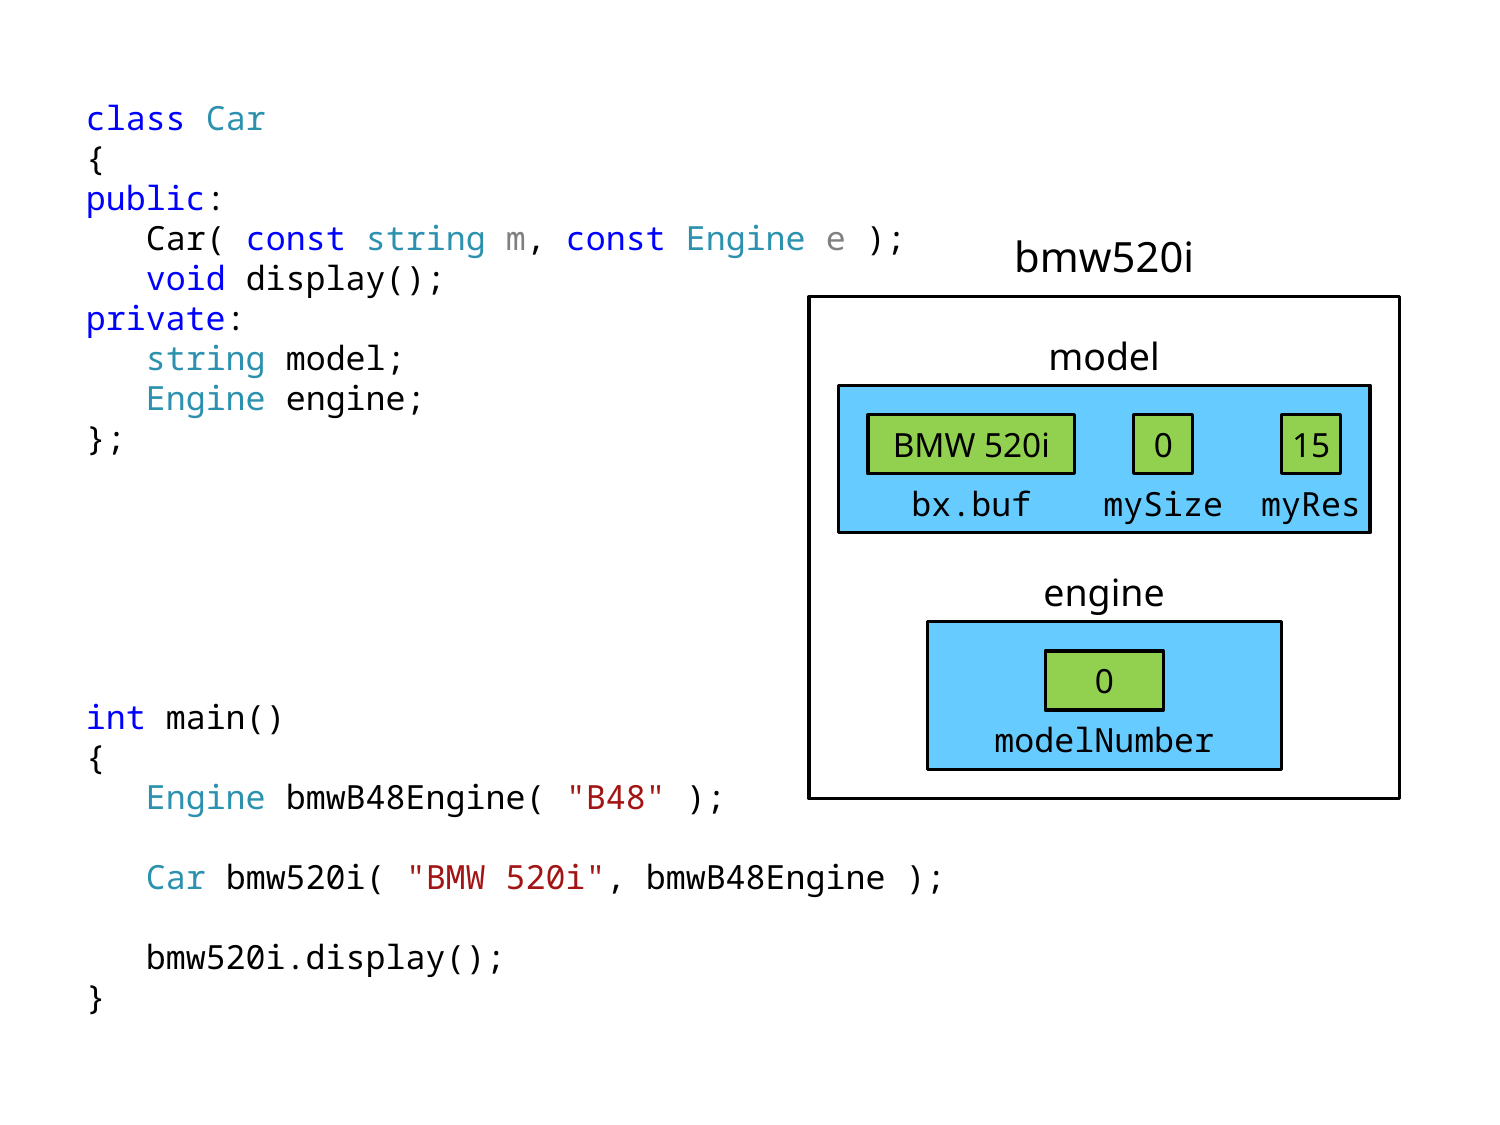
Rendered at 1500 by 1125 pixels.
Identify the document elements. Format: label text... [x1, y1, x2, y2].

text_box myRes [1252, 473, 1371, 533]
text_box 15 [1281, 414, 1341, 474]
list class Car { public: Car( const string m, const Engine e ); void display(); private: string model; Engine engine; }; int main() { Engine bmwB48Engine( "B48" ); Car bmw520i( "BMW 520i", bmwB48Engine ); bmw520i.display(); } [70, 90, 987, 1035]
text_box bx.buf [897, 474, 1046, 533]
text_box mySize [1074, 473, 1252, 533]
text_box model [1015, 326, 1193, 385]
text_box BMW 520i [868, 414, 1075, 474]
text_box [838, 385, 1371, 533]
text_box bmw520i [986, 208, 1223, 296]
text_box modelNumber [956, 710, 1252, 770]
text_box [808, 296, 1400, 799]
text_box engine [986, 562, 1223, 621]
text_box 0 [1045, 651, 1164, 710]
text_box 0 [1133, 414, 1193, 473]
text_box [927, 621, 1282, 770]
